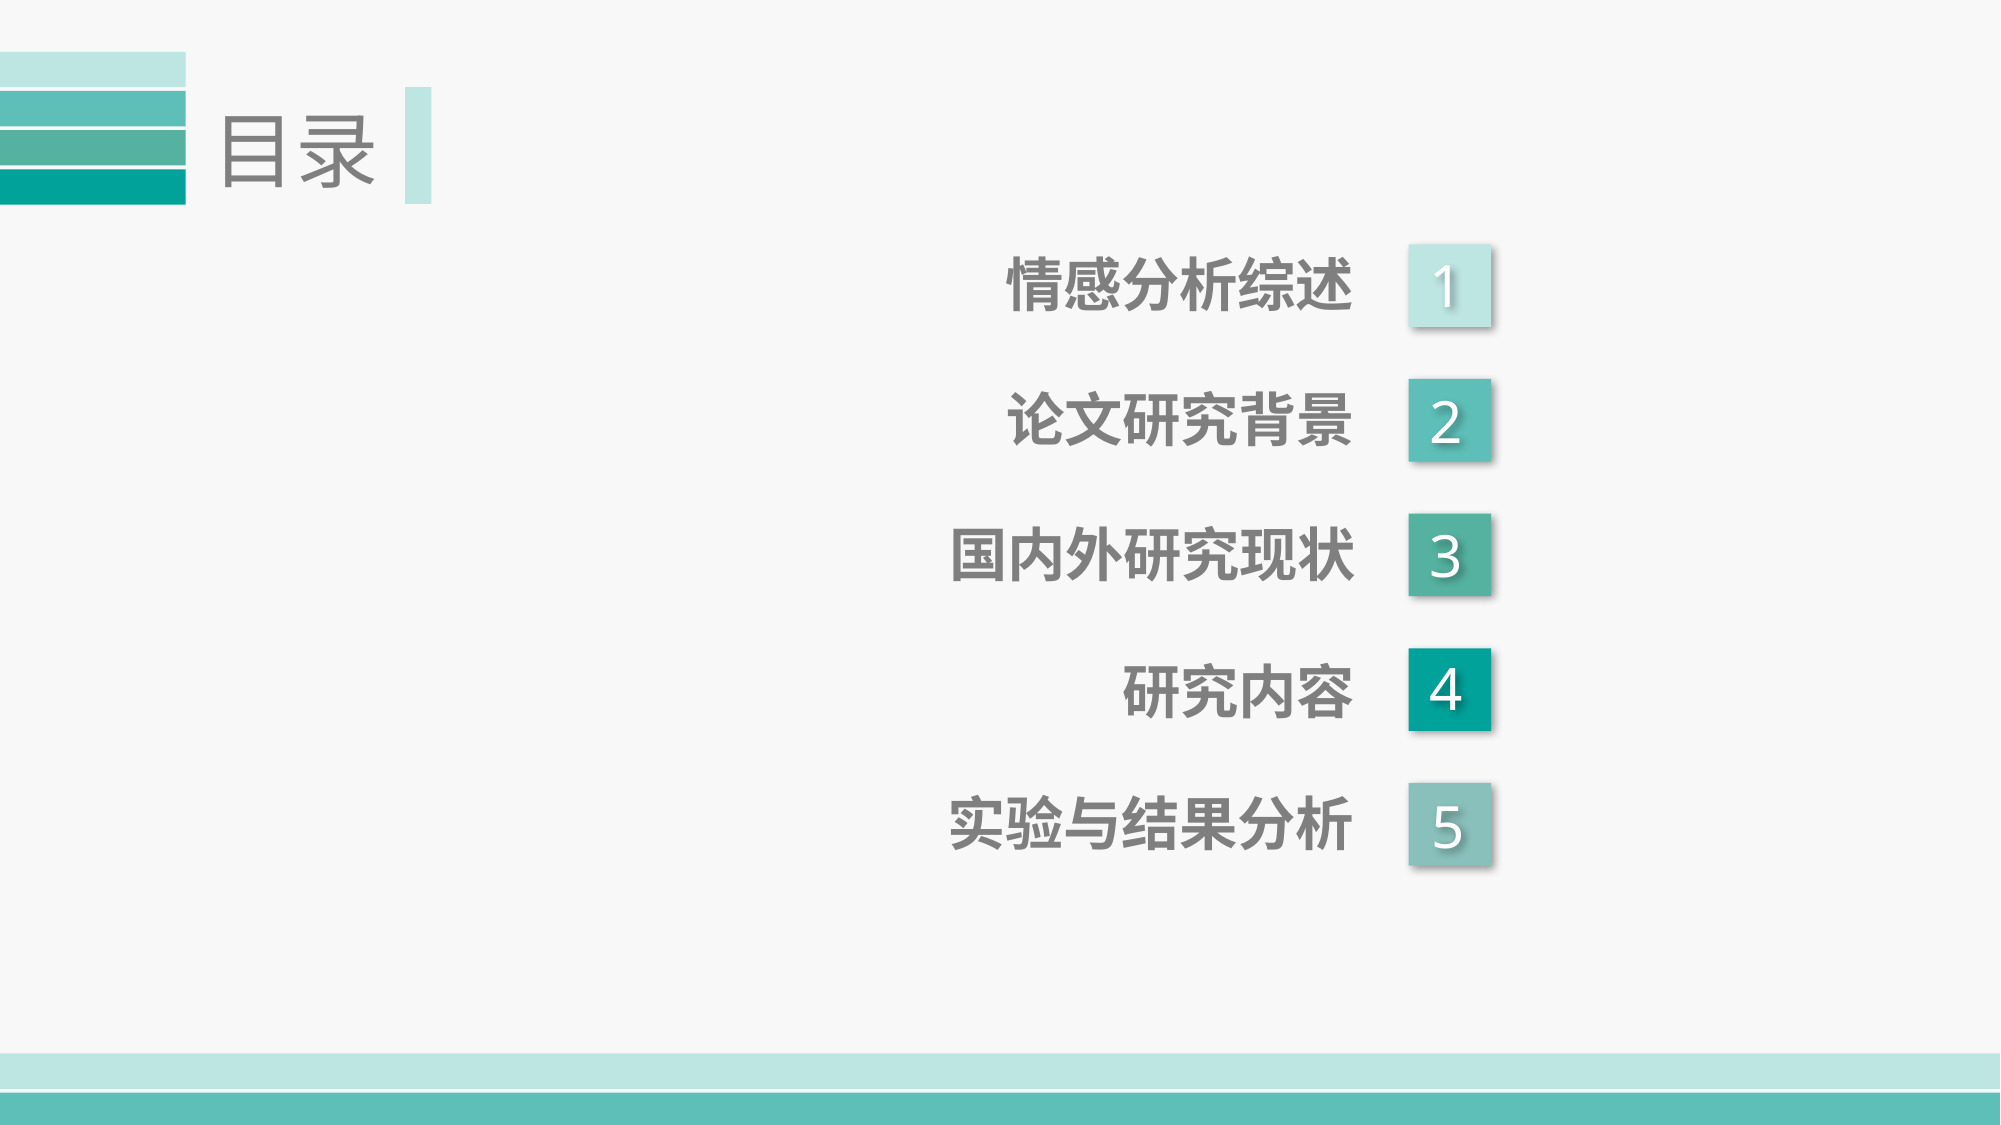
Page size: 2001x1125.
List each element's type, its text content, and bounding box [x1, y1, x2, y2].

text_box 目录 [42, 91, 548, 206]
text_box [1408, 513, 1414, 597]
text_box 实验与结果分析 [613, 780, 1369, 865]
text_box [1408, 648, 1413, 731]
text_box 情感分析综述 [849, 241, 1369, 396]
text_box [1408, 378, 1414, 462]
slide_number [1325, 1042, 1863, 1103]
text_box [405, 87, 432, 204]
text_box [0, 51, 186, 205]
text_box 3 [1414, 512, 1505, 597]
text_box 国内外研究现状 [474, 510, 1371, 596]
text_box [1408, 244, 1414, 327]
text_box 研究内容 [614, 648, 1370, 733]
text_box 1 [1414, 242, 1505, 327]
text_box 5 [1416, 783, 1505, 868]
text_box 2 [1414, 377, 1505, 463]
text_box 论文研究背景 [911, 375, 1370, 461]
text_box 4 [1414, 645, 1505, 730]
text_box [1408, 782, 1418, 866]
